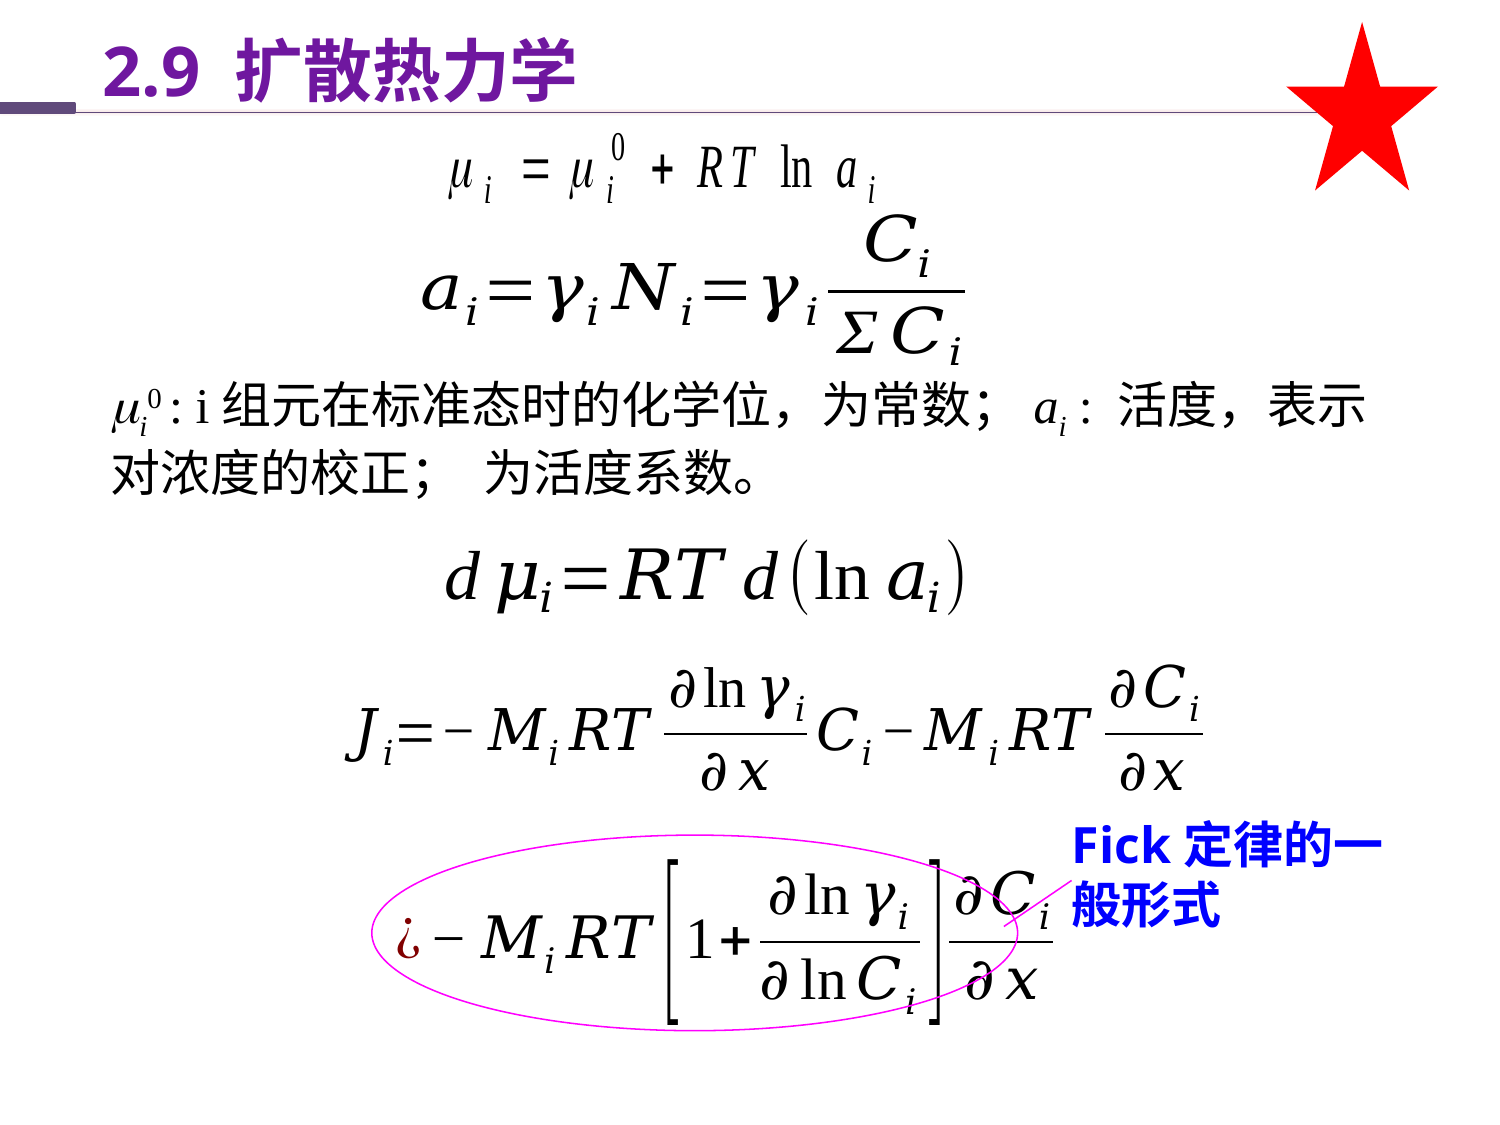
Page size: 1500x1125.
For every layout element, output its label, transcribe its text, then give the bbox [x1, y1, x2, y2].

text_box [1288, 24, 1436, 189]
text_box 2.9 扩散热力学 [87, 20, 594, 118]
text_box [371, 805, 1431, 1031]
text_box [436, 115, 888, 216]
